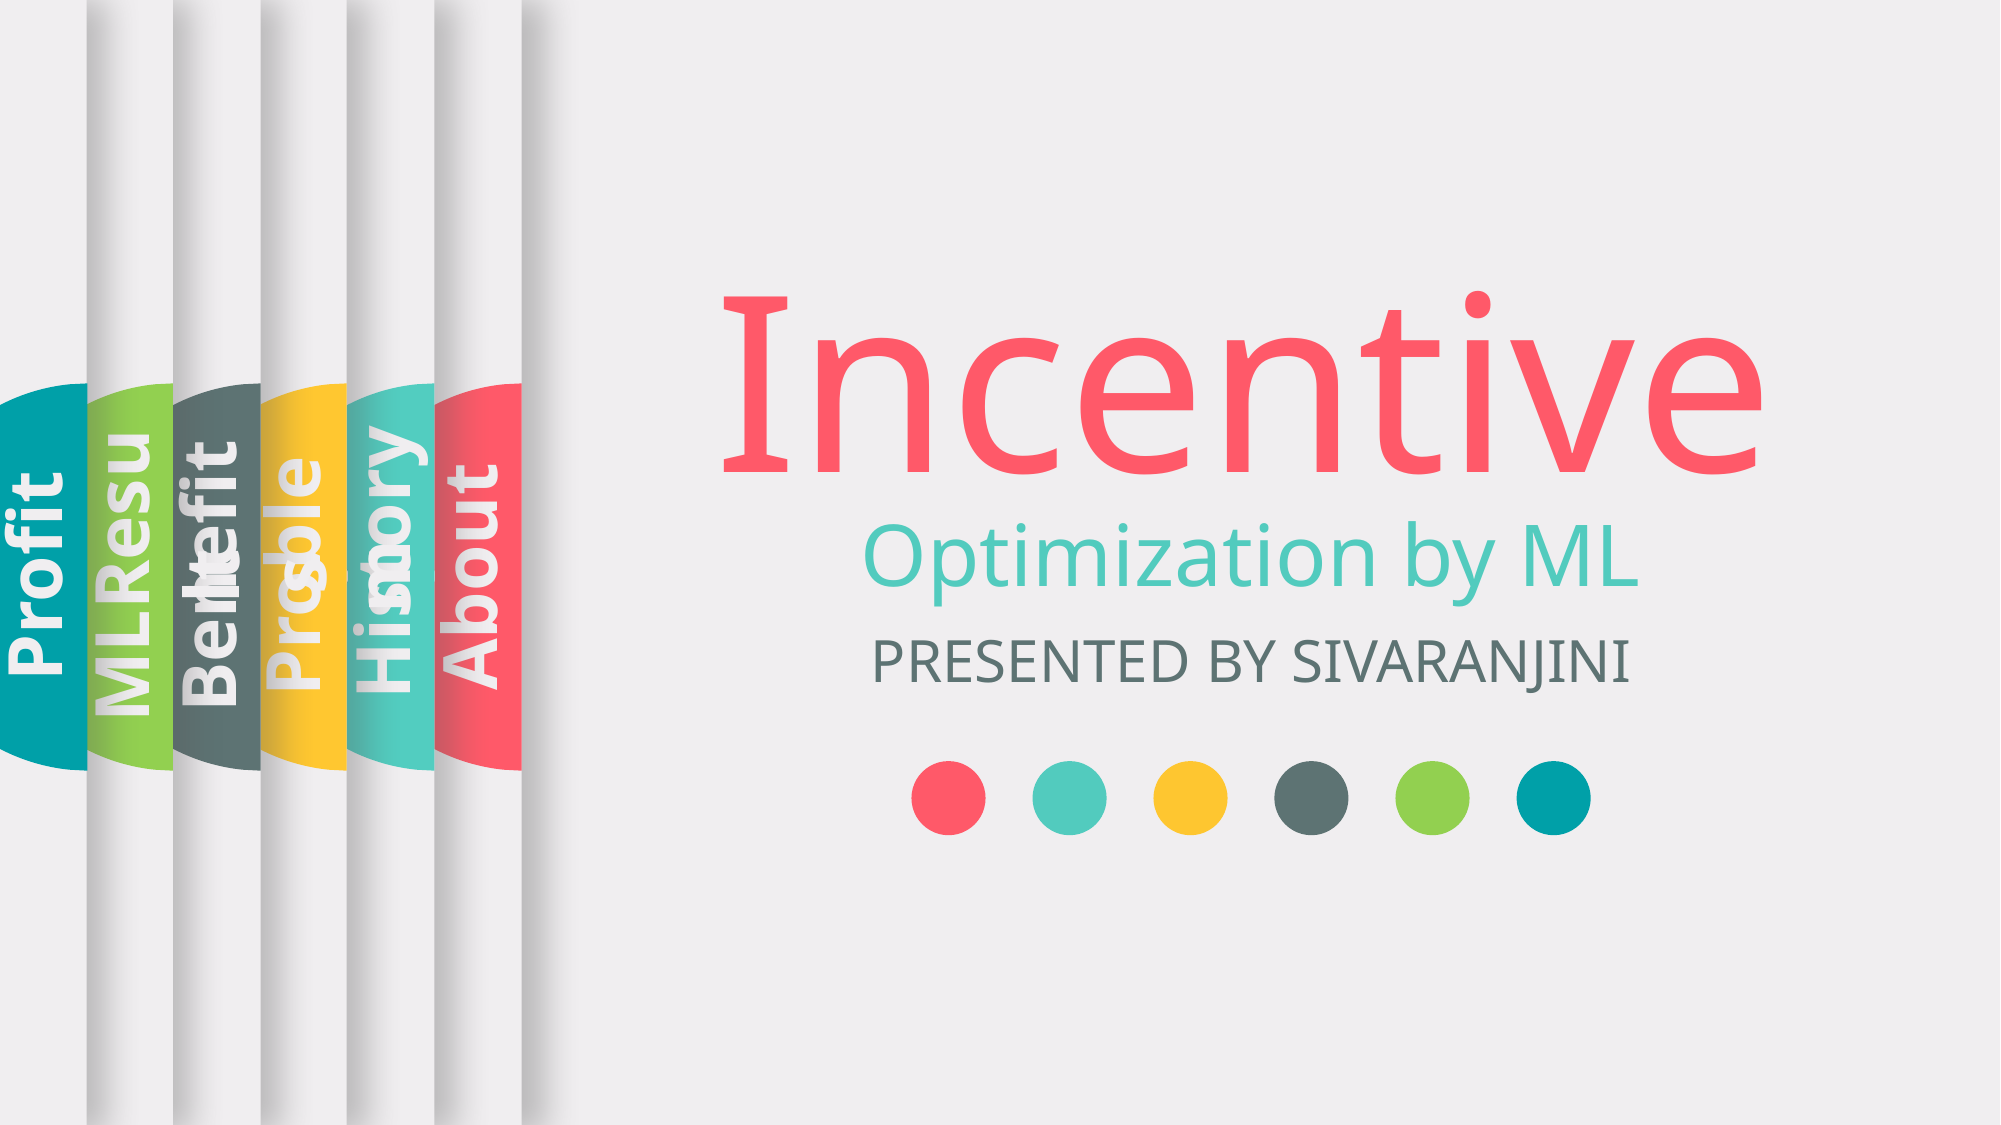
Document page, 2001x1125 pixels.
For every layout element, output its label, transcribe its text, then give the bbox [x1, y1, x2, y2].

text_box Optimization by ML [654, 493, 1849, 612]
text_box PRESENTED BY SIVARANJINI [654, 616, 1849, 702]
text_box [347, 0, 435, 1125]
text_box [88, 0, 173, 1125]
text_box Incentive [646, 219, 1841, 530]
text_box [911, 761, 1591, 836]
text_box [0, 0, 88, 1125]
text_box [173, 0, 261, 1125]
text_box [261, 0, 347, 1125]
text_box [435, 0, 522, 1125]
